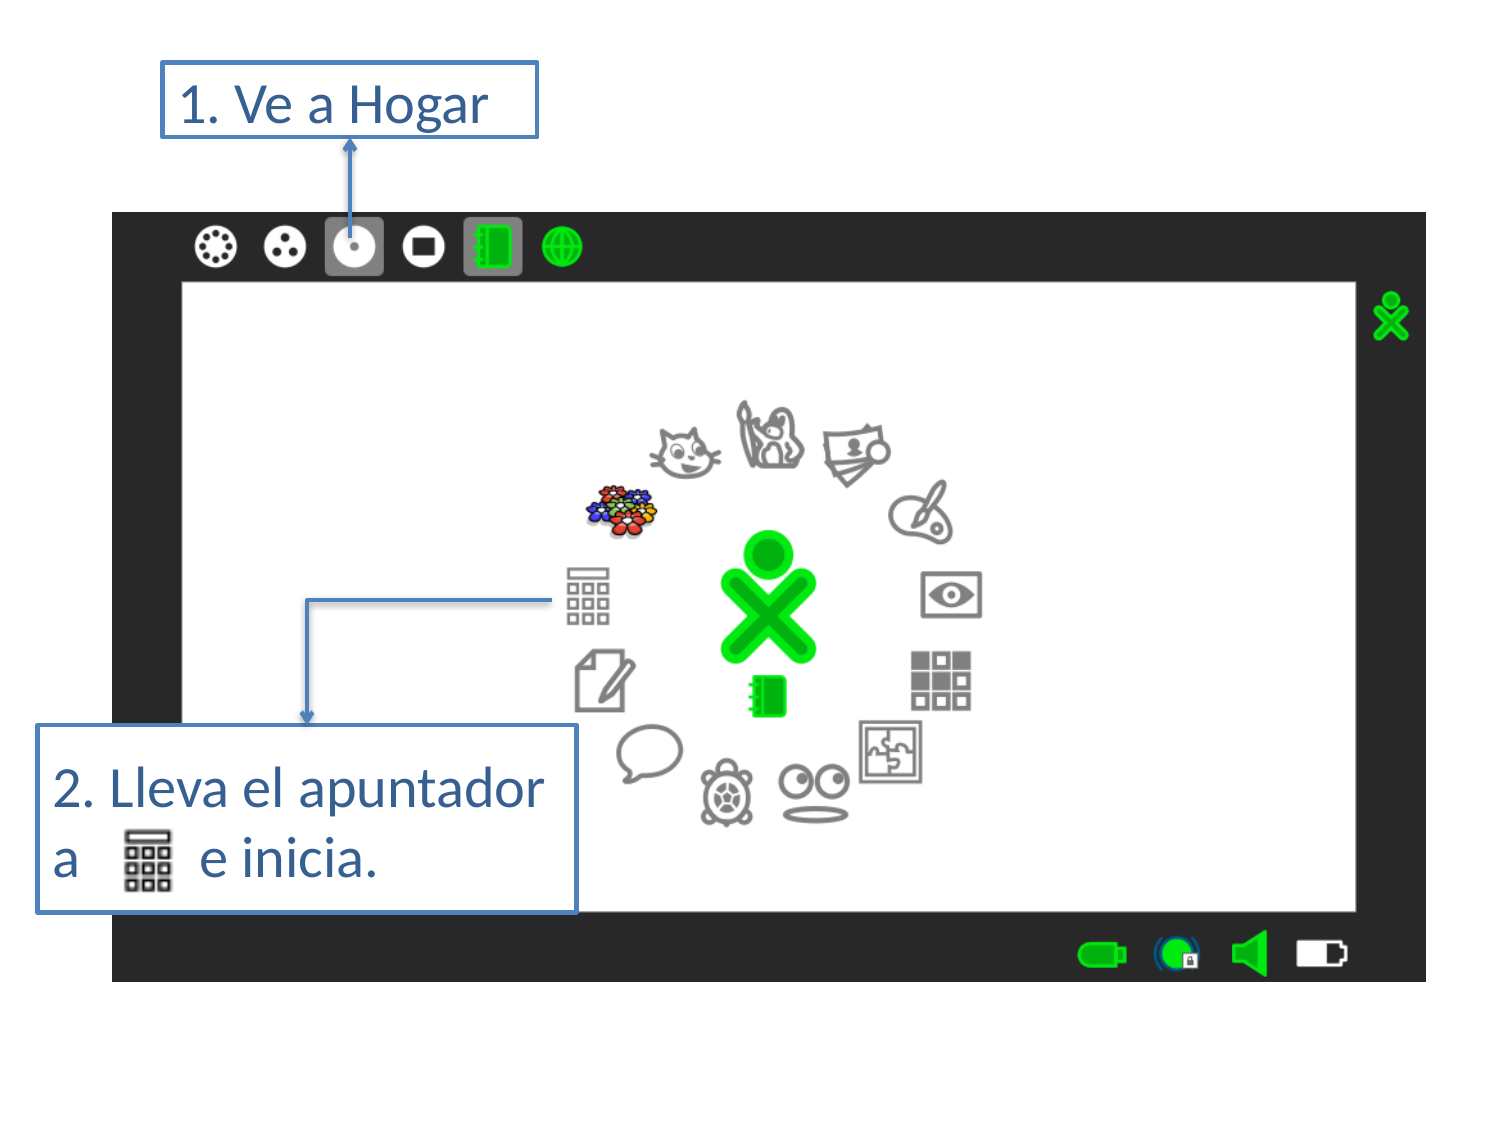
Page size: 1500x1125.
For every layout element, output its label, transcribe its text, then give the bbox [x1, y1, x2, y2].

text_box 2. Lleva el apuntador a e inicia. [35, 723, 107, 915]
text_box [306, 599, 552, 726]
text_box 1. Ve a Hogar [160, 60, 539, 139]
picture [110, 212, 1426, 982]
